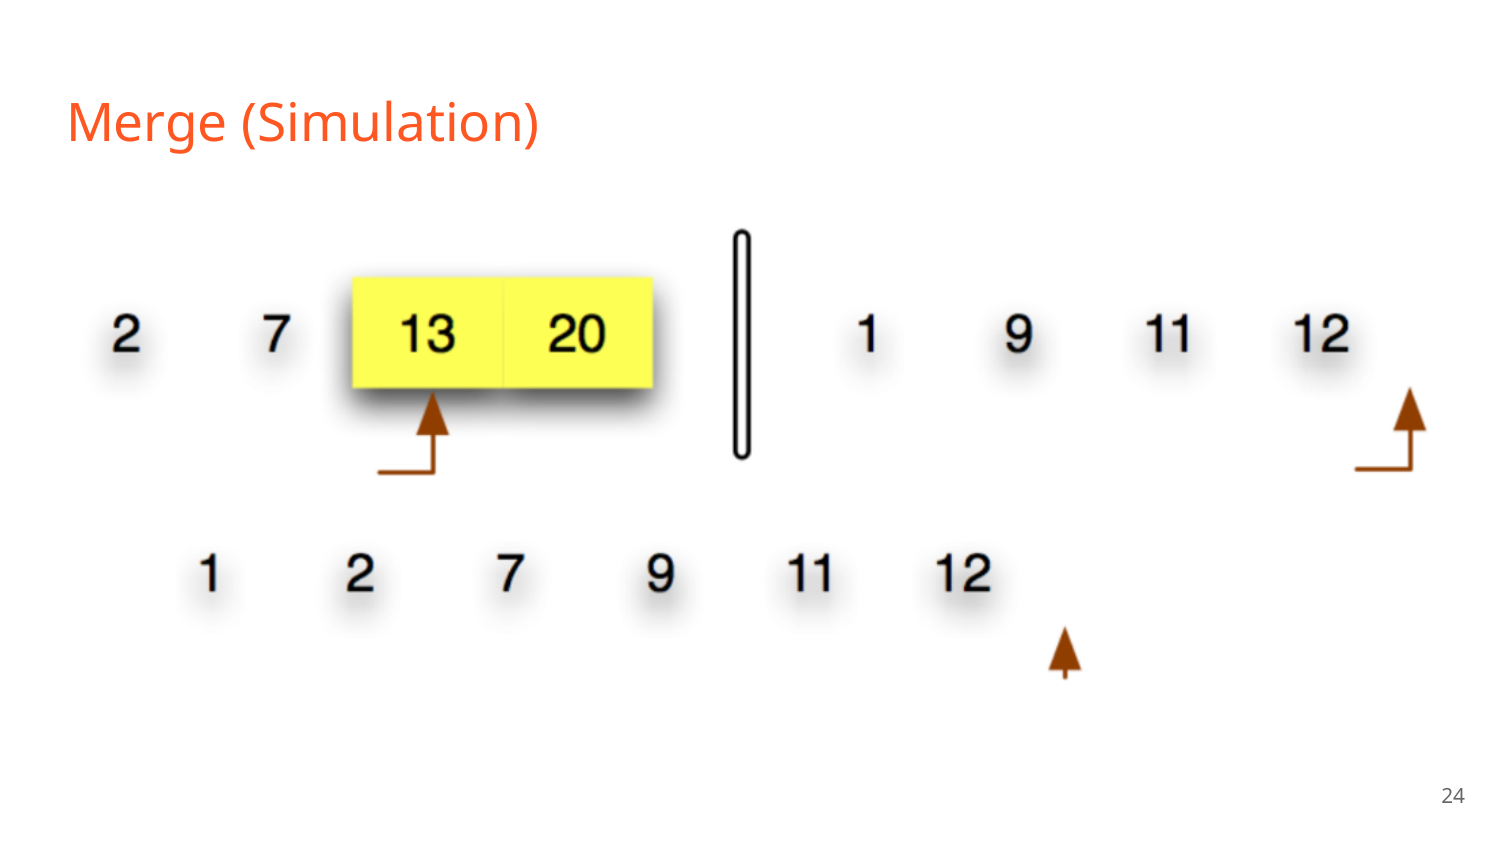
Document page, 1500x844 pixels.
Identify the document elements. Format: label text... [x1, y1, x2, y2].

slide_number ‹#› [1389, 764, 1480, 830]
title Merge (Simulation) [51, 72, 1449, 167]
picture [24, 191, 1476, 704]
